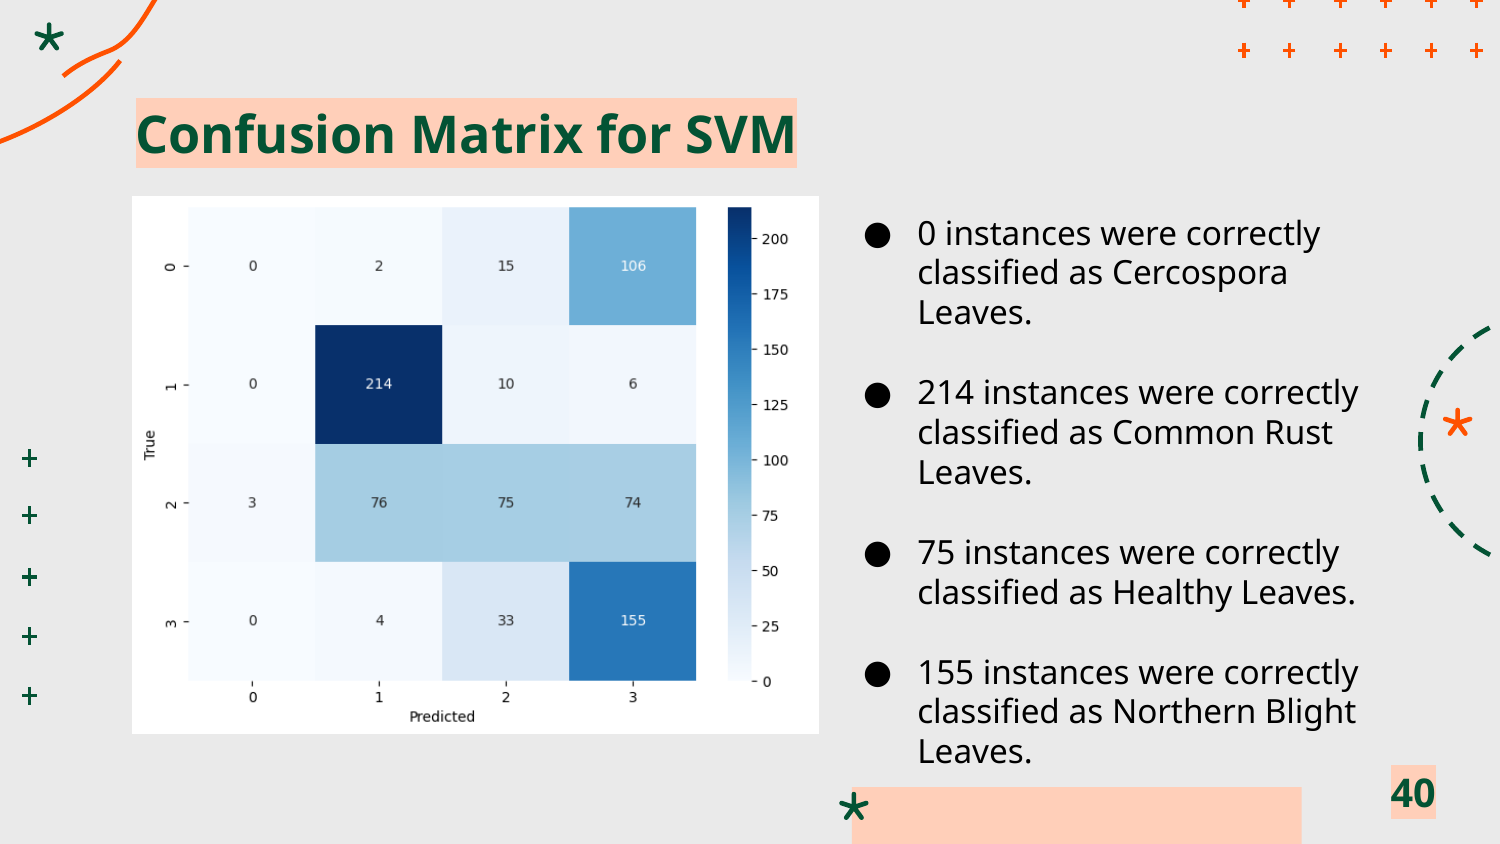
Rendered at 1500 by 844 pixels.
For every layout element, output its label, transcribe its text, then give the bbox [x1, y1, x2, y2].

slide_number ‹#› [1356, 771, 1471, 818]
text_box 0 instances were correctly classified as Cercospora Leaves. 214 instances were correctly classified as Common Rust Leaves. 75 instances were correctly classified as Healthy Leaves. 155 instances were correctly classified as Northern Blight Leaves. [827, 196, 1398, 786]
title Confusion Matrix for SVM [120, 86, 1380, 180]
picture [131, 196, 819, 734]
